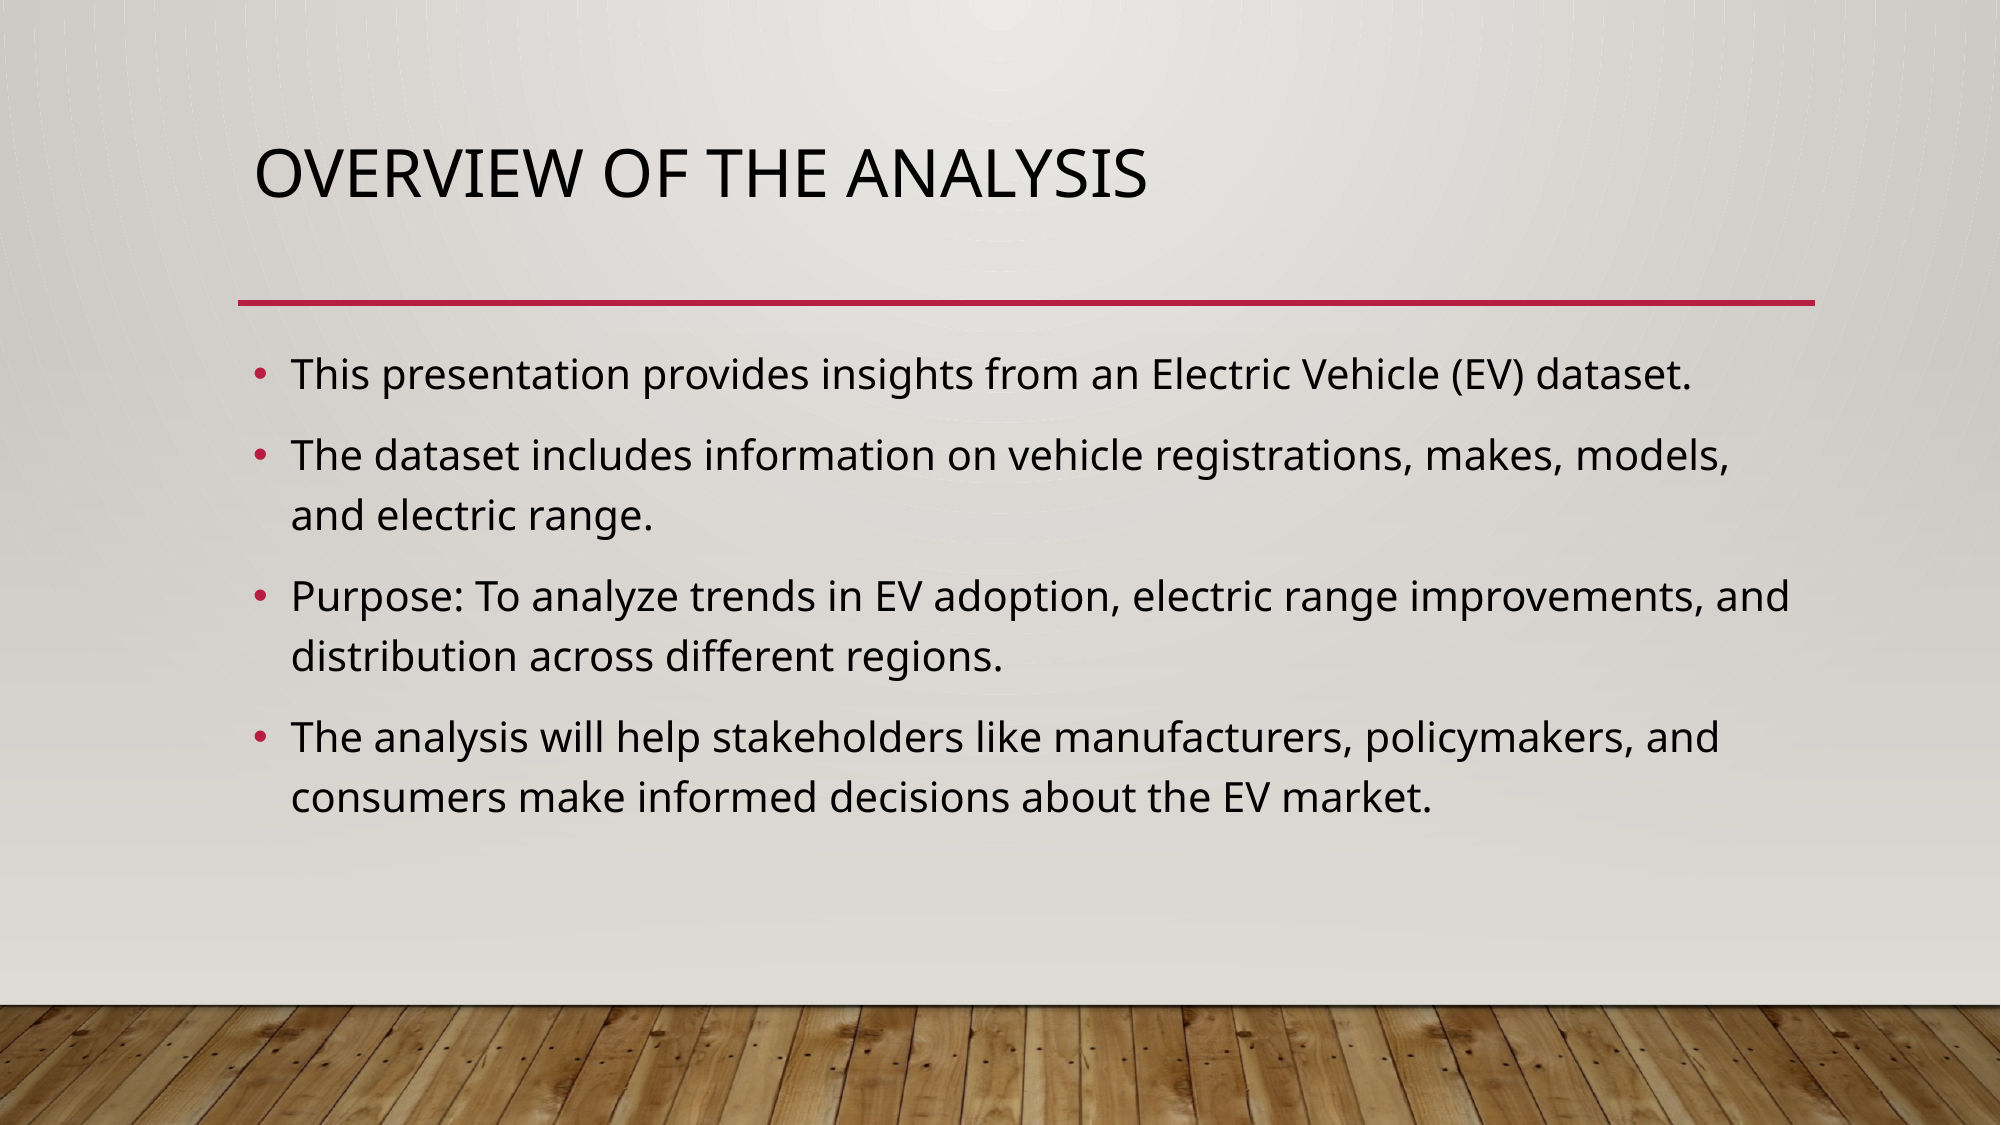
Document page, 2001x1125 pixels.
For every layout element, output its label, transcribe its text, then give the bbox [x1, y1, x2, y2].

list This presentation provides insights from an Electric Vehicle (EV) dataset. The dataset includes information on vehicle registrations, makes, models, and electric range. Purpose: To analyze trends in EV adoption, electric range improvements, and distribution across different regions. The analysis will help stakeholders like manufacturers, policymakers, and consumers make informed decisions about the EV market. [238, 330, 1814, 897]
picture [0, 1005, 2000, 1125]
title Overview of the Analysis [238, 131, 1814, 305]
